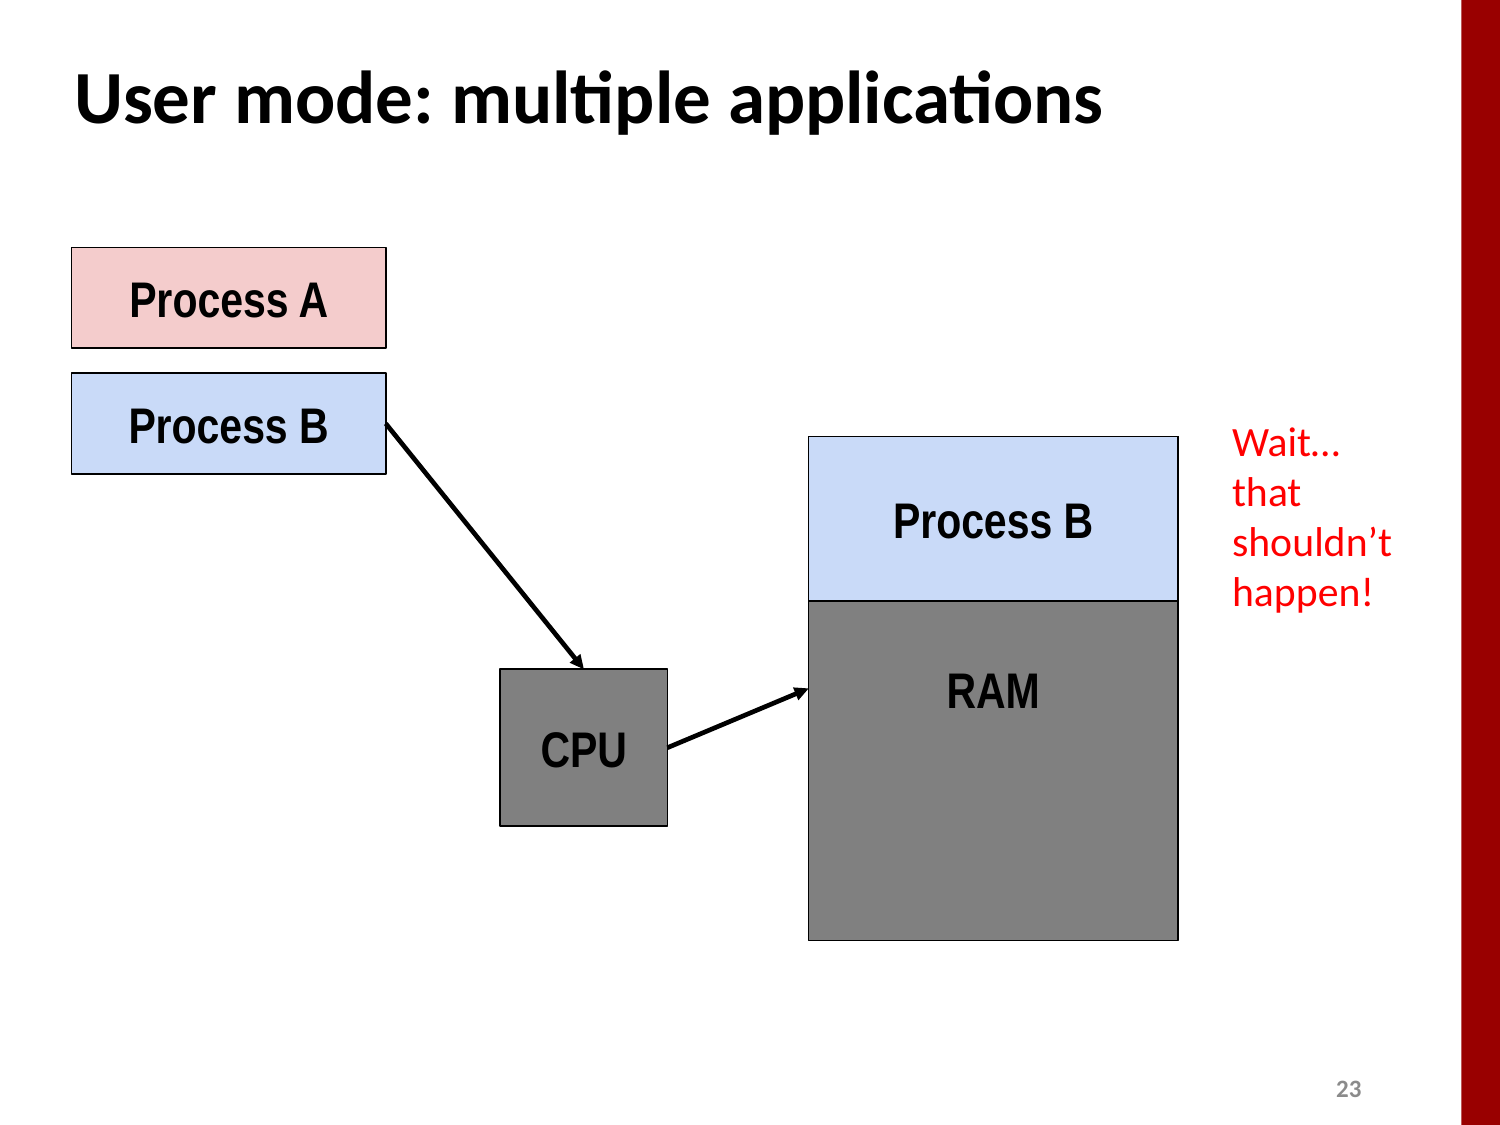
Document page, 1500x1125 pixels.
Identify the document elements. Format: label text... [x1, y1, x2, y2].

text_box Process A [71, 247, 386, 349]
text_box CPU [500, 669, 668, 827]
title User mode: multiple applications [58, 30, 1305, 157]
text_box Wait… that shouldn’t happen! [1217, 399, 1433, 646]
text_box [667, 688, 809, 748]
text_box Process B [71, 373, 386, 474]
text_box Process B [808, 436, 1178, 601]
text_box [385, 423, 585, 670]
text_box RAM [808, 601, 1178, 941]
